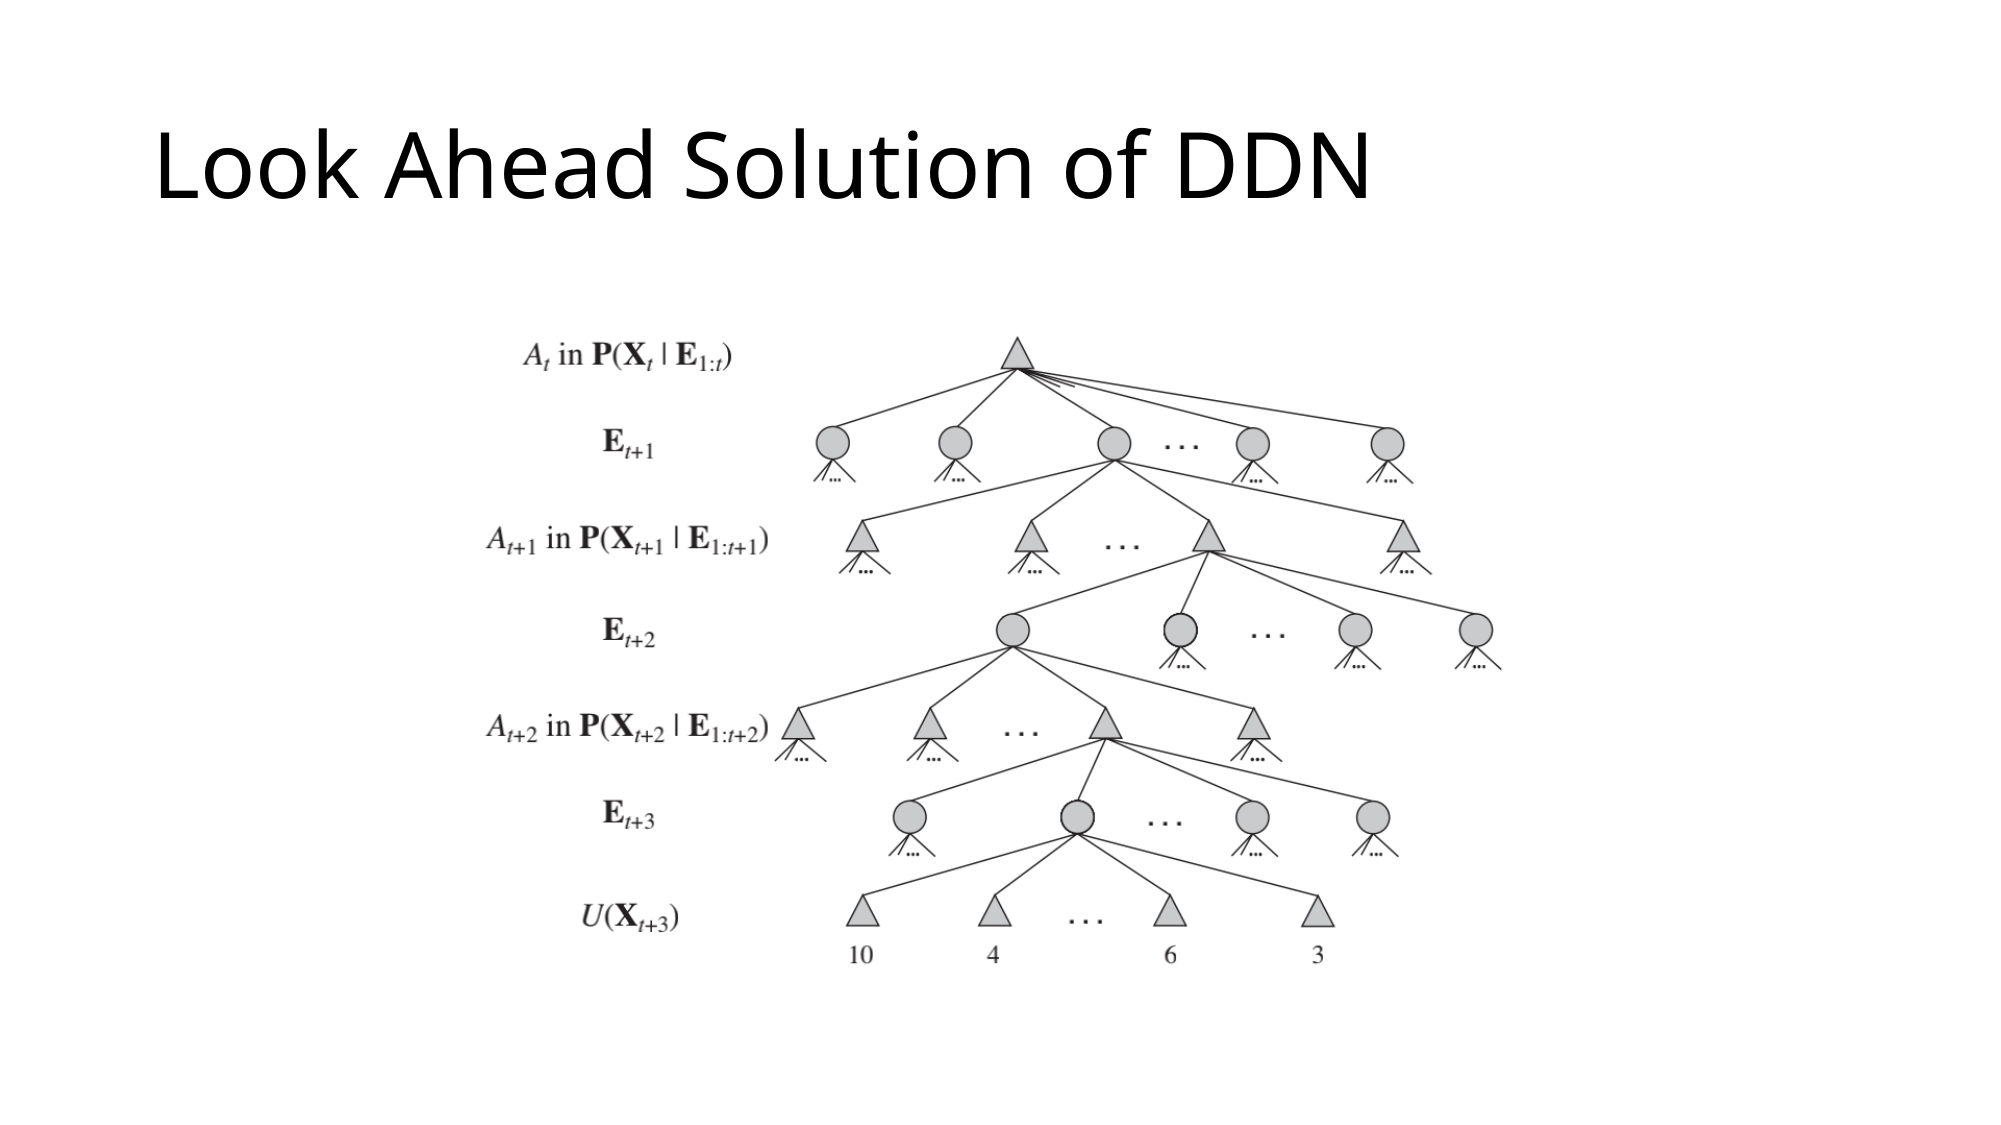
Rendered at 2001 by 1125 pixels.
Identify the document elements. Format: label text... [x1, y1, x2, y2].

title Look Ahead Solution of DDN [137, 59, 1863, 278]
picture [352, 324, 1648, 981]
